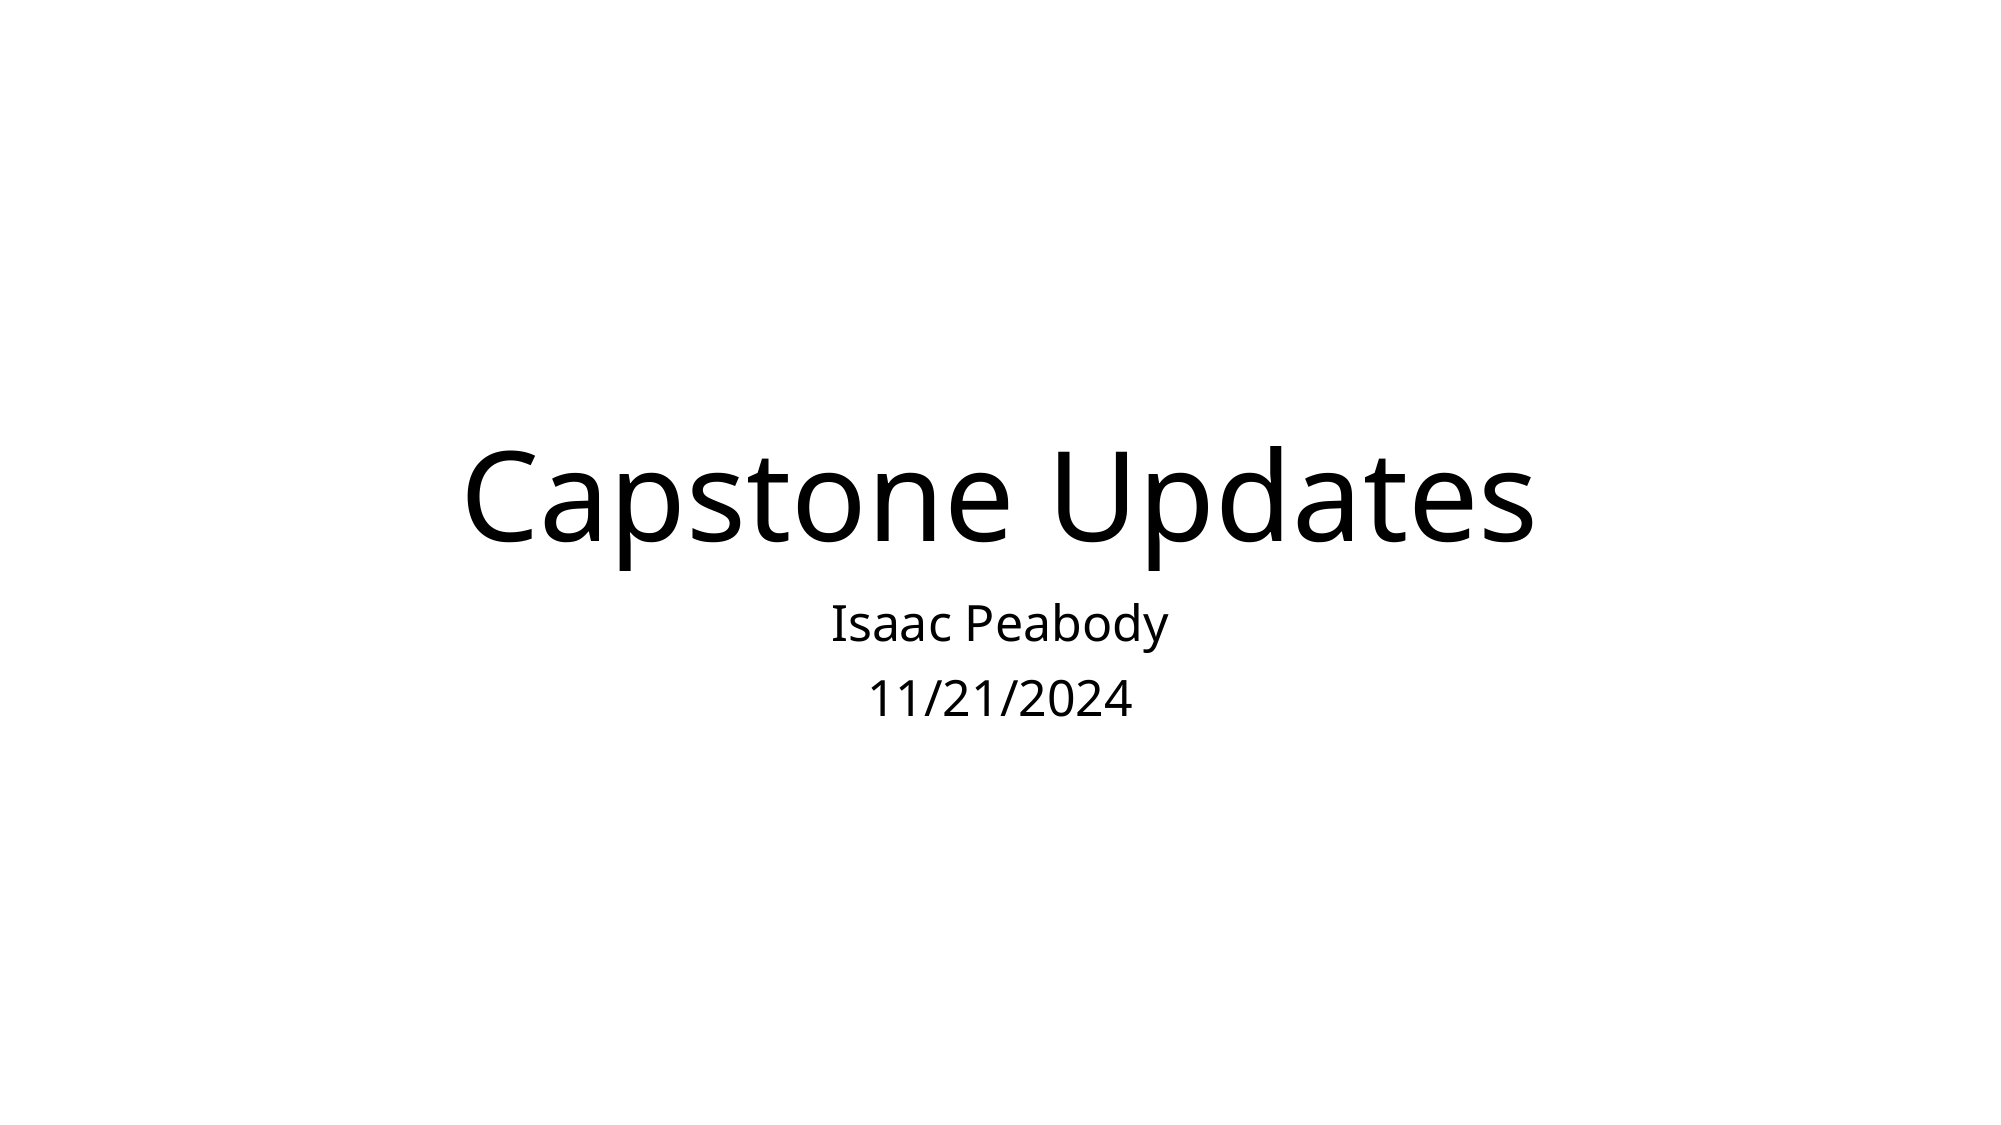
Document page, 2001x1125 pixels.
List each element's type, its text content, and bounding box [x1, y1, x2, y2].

title Capstone Updates [249, 184, 1750, 576]
subtitle Isaac Peabody 11/21/2024 [249, 590, 1750, 863]
